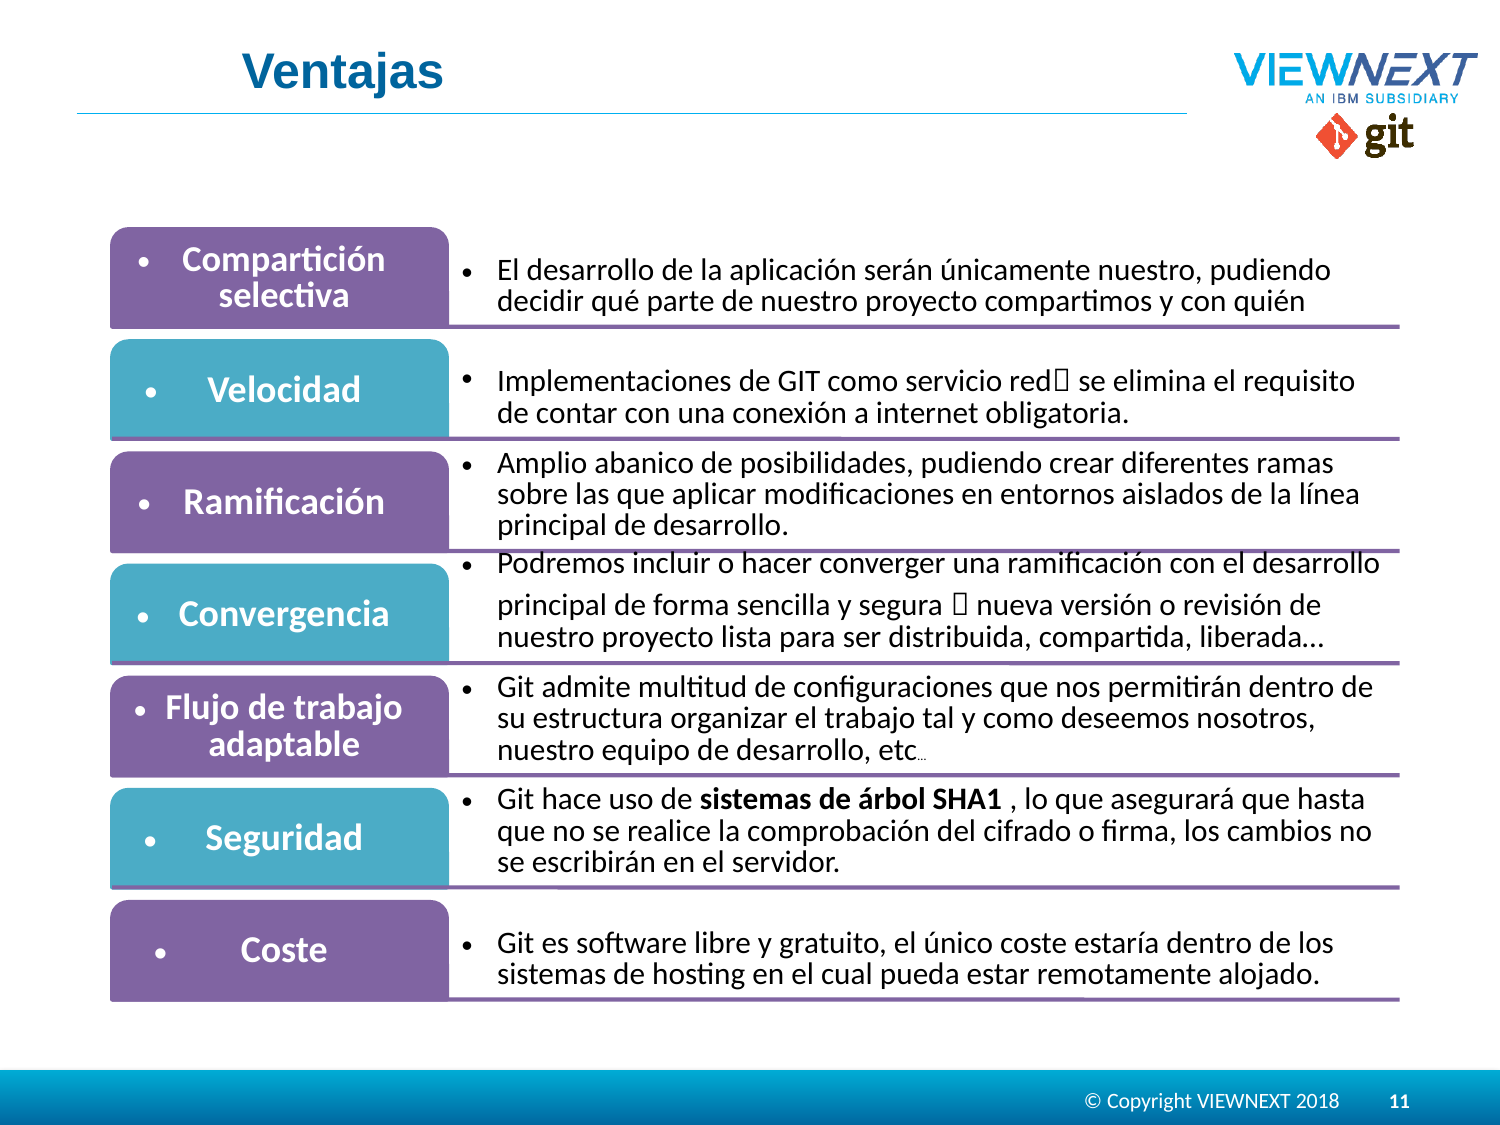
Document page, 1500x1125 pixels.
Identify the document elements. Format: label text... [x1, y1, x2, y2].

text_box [111, 228, 1400, 1000]
picture [1234, 41, 1478, 159]
slide_number 11 [1074, 1070, 1425, 1125]
title Ventajas [76, 30, 1255, 106]
